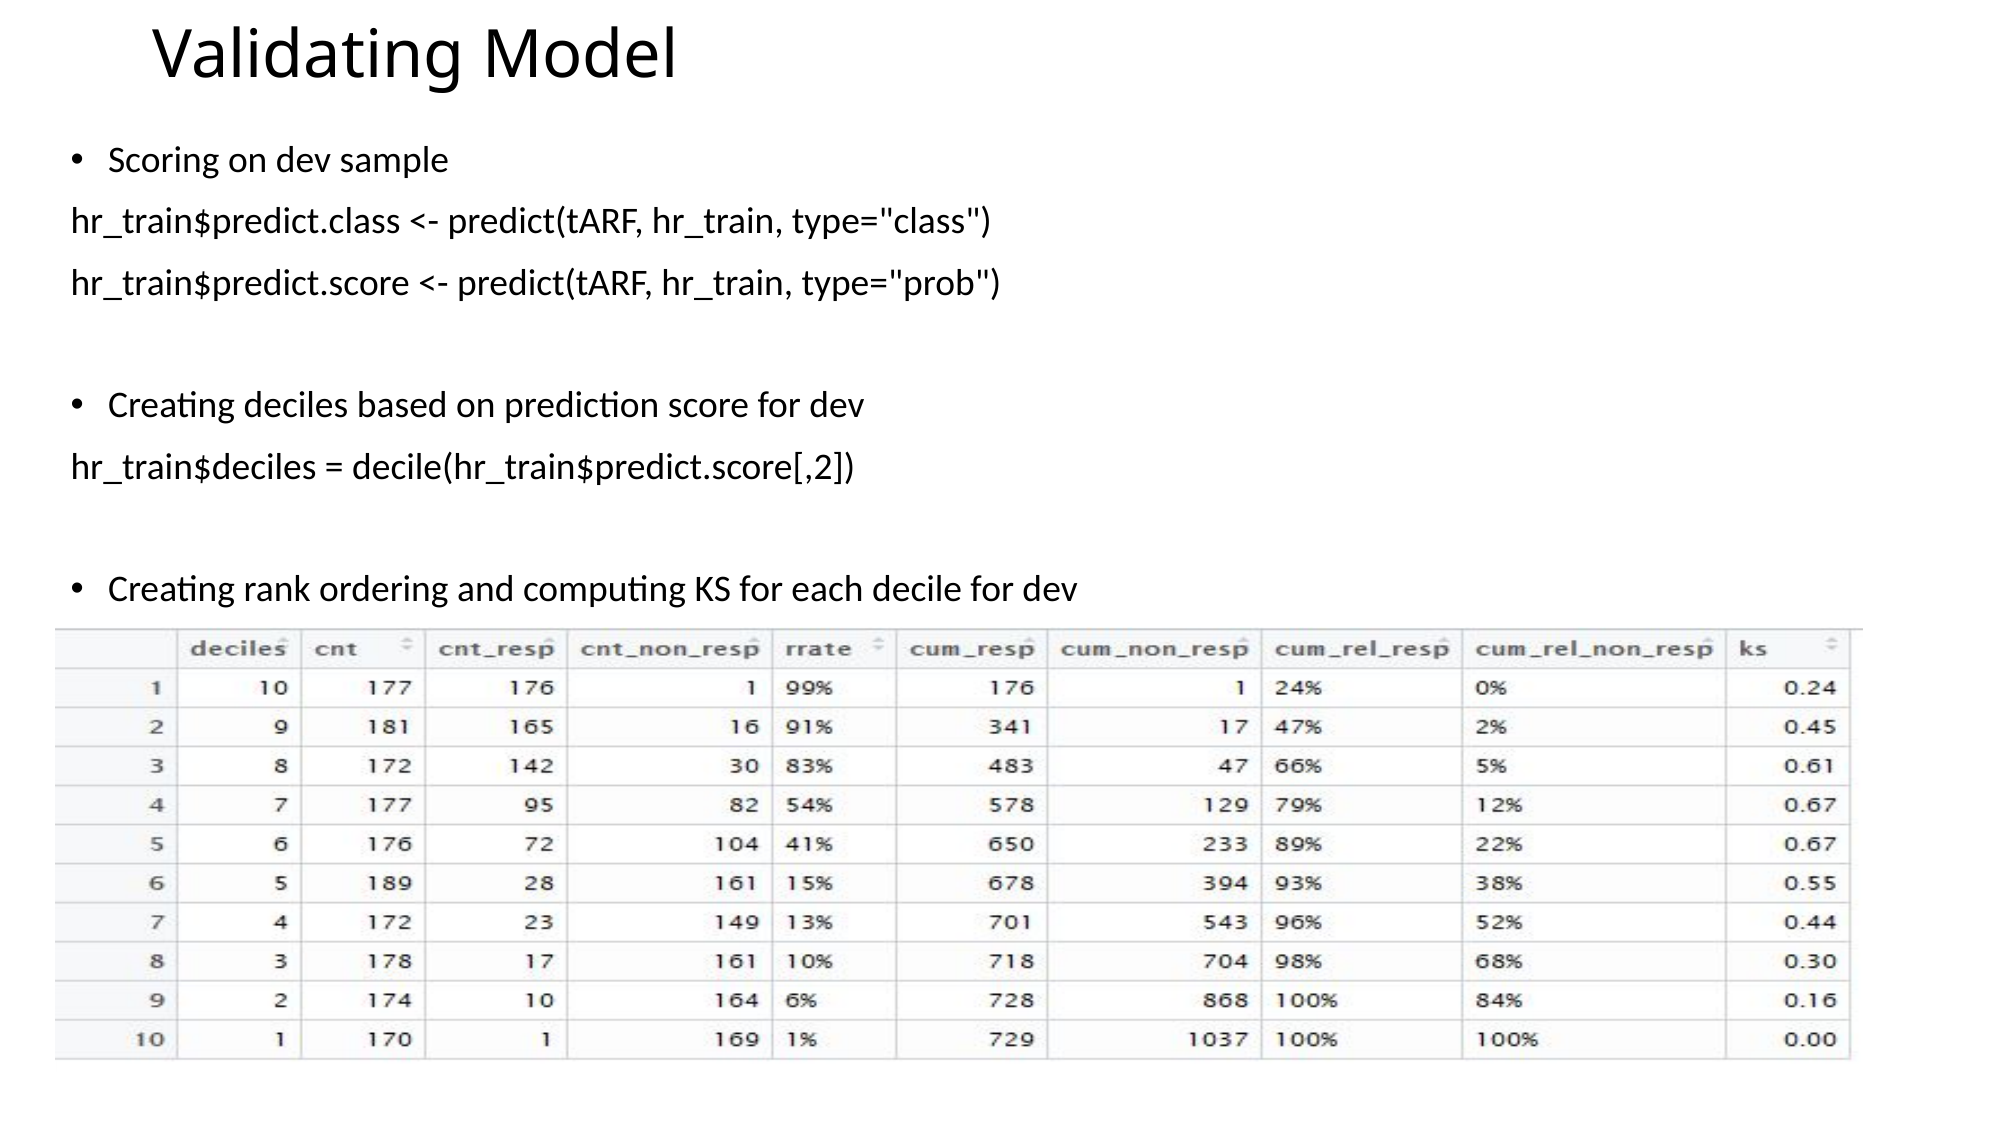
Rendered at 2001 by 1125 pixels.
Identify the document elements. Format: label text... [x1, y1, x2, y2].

picture [55, 627, 1863, 1072]
list Scoring on dev sample hr_train$predict.class <- predict(tARF, hr_train, type="class") hr_train$predict.score <- predict(tARF, hr_train, type="prob") Creating deciles based on prediction score for dev hr_train$deciles = decile(hr_train$predict.score[,2]) Creating rank ordering and computing KS for each decile for dev [55, 132, 1863, 627]
title Validating Model [137, 19, 1863, 93]
